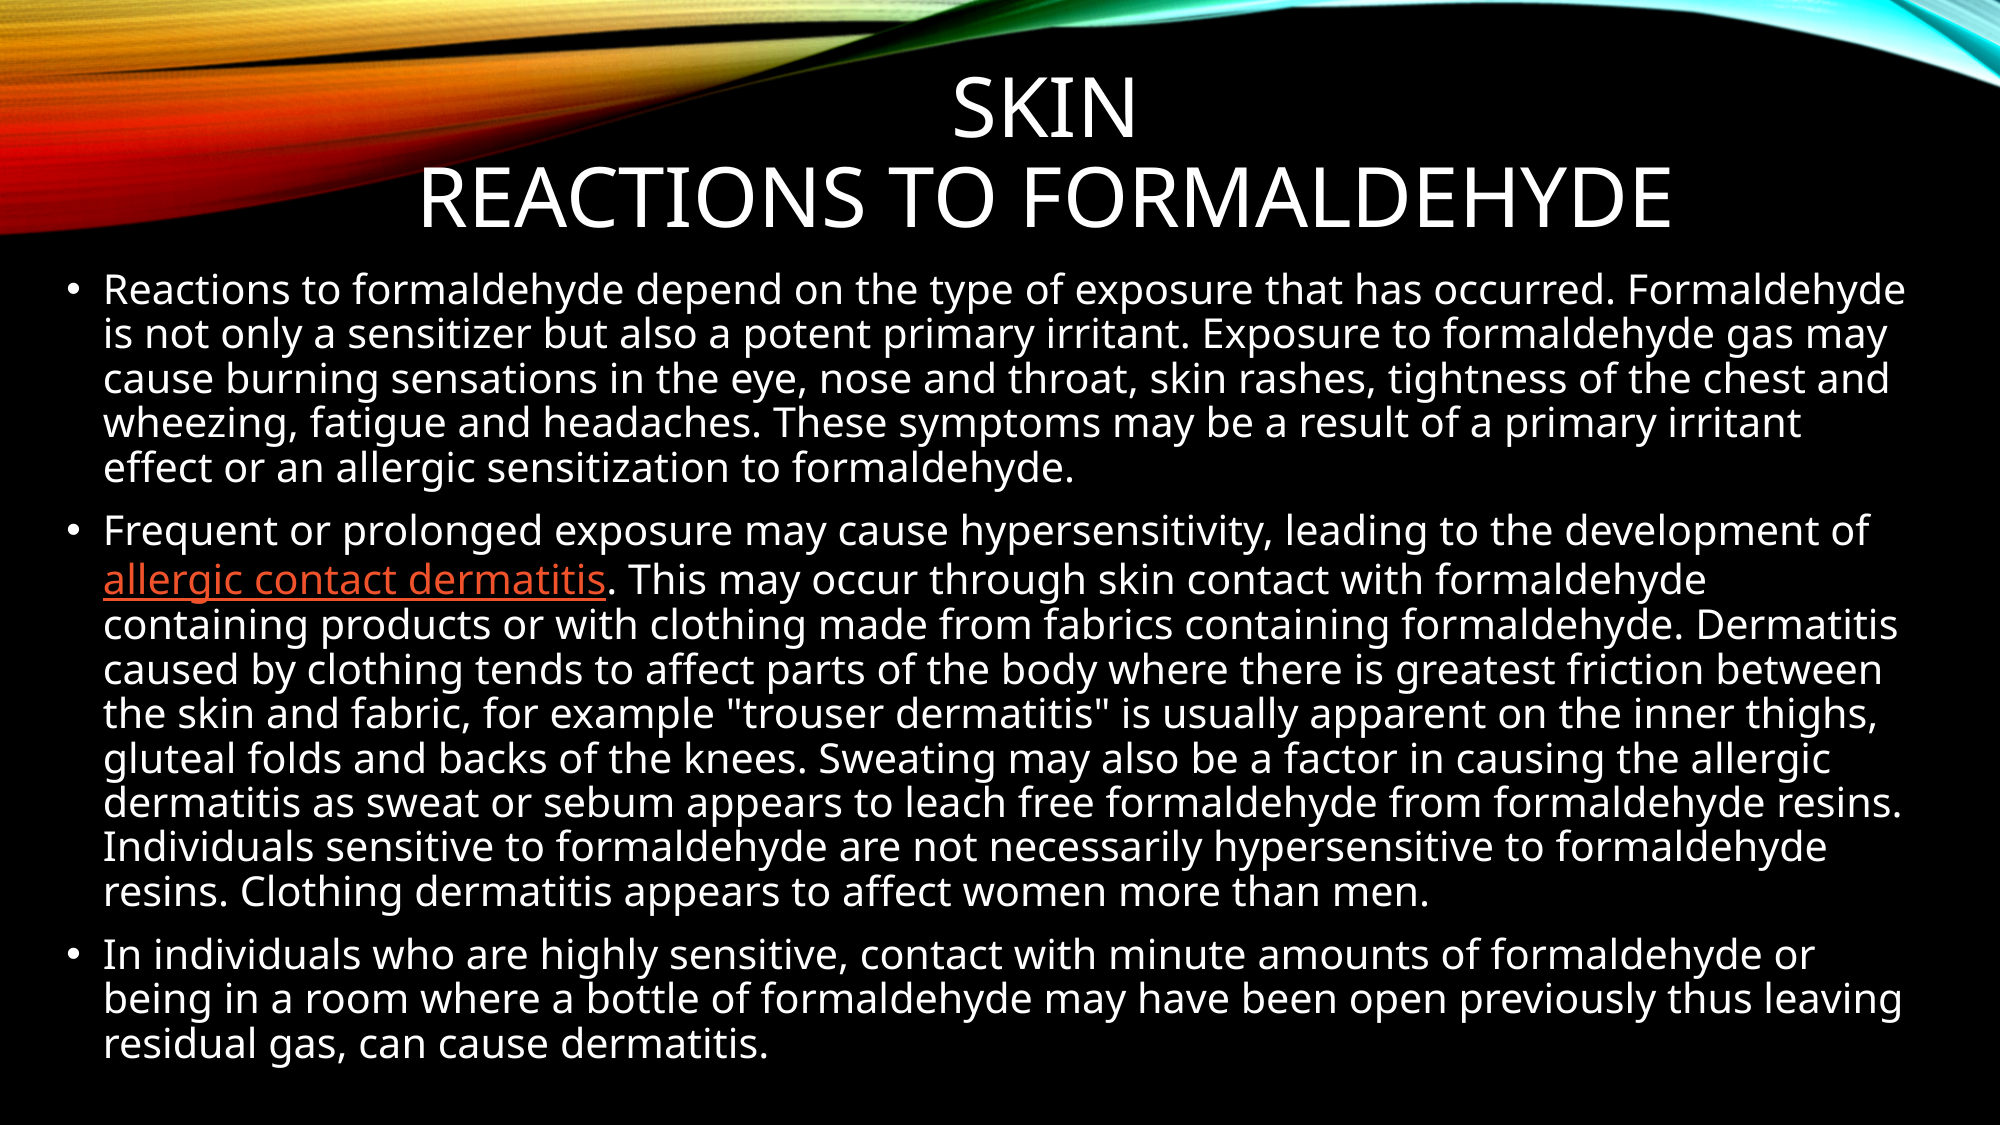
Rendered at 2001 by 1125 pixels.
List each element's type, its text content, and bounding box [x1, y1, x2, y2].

title Skin Reactions to formaldehyde [209, 49, 1884, 261]
list Reactions to formaldehyde depend on the type of exposure that has occurred. Formaldehyde is not only a sensitizer but also a potent primary irritant. Exposure to formaldehyde gas may cause burning sensations in the eye, nose and throat, skin rashes, tightness of the chest and wheezing, fatigue and headaches. These symptoms may be a result of a primary irritant effect or an allergic sensitization to formaldehyde. Frequent or prolonged exposure may cause hypersensitivity, leading to the development of allergic contact dermatitis. This may occur through skin contact with formaldehyde containing products or with clothing made from fabrics containing formaldehyde. Dermatitis caused by clothing tends to affect parts of the body where there is greatest friction between the skin and fabric, for example "trouser dermatitis" is usually apparent on the inner thighs, gluteal folds and backs of the knees. Sweating may also be a factor in causing the allergic dermatitis as sweat or sebum appears to leach free formaldehyde from formaldehyde resins. Individuals sensitive to formaldehyde are not necessarily hypersensitive to formaldehyde resins. Clothing dermatitis appears to affect women more than men. In individuals who are highly sensitive, contact with minute amounts of formaldehyde or being in a room where a bottle of formaldehyde may have been open previously thus leaving residual gas, can cause dermatitis. [51, 261, 1933, 1095]
picture [0, 0, 2000, 237]
